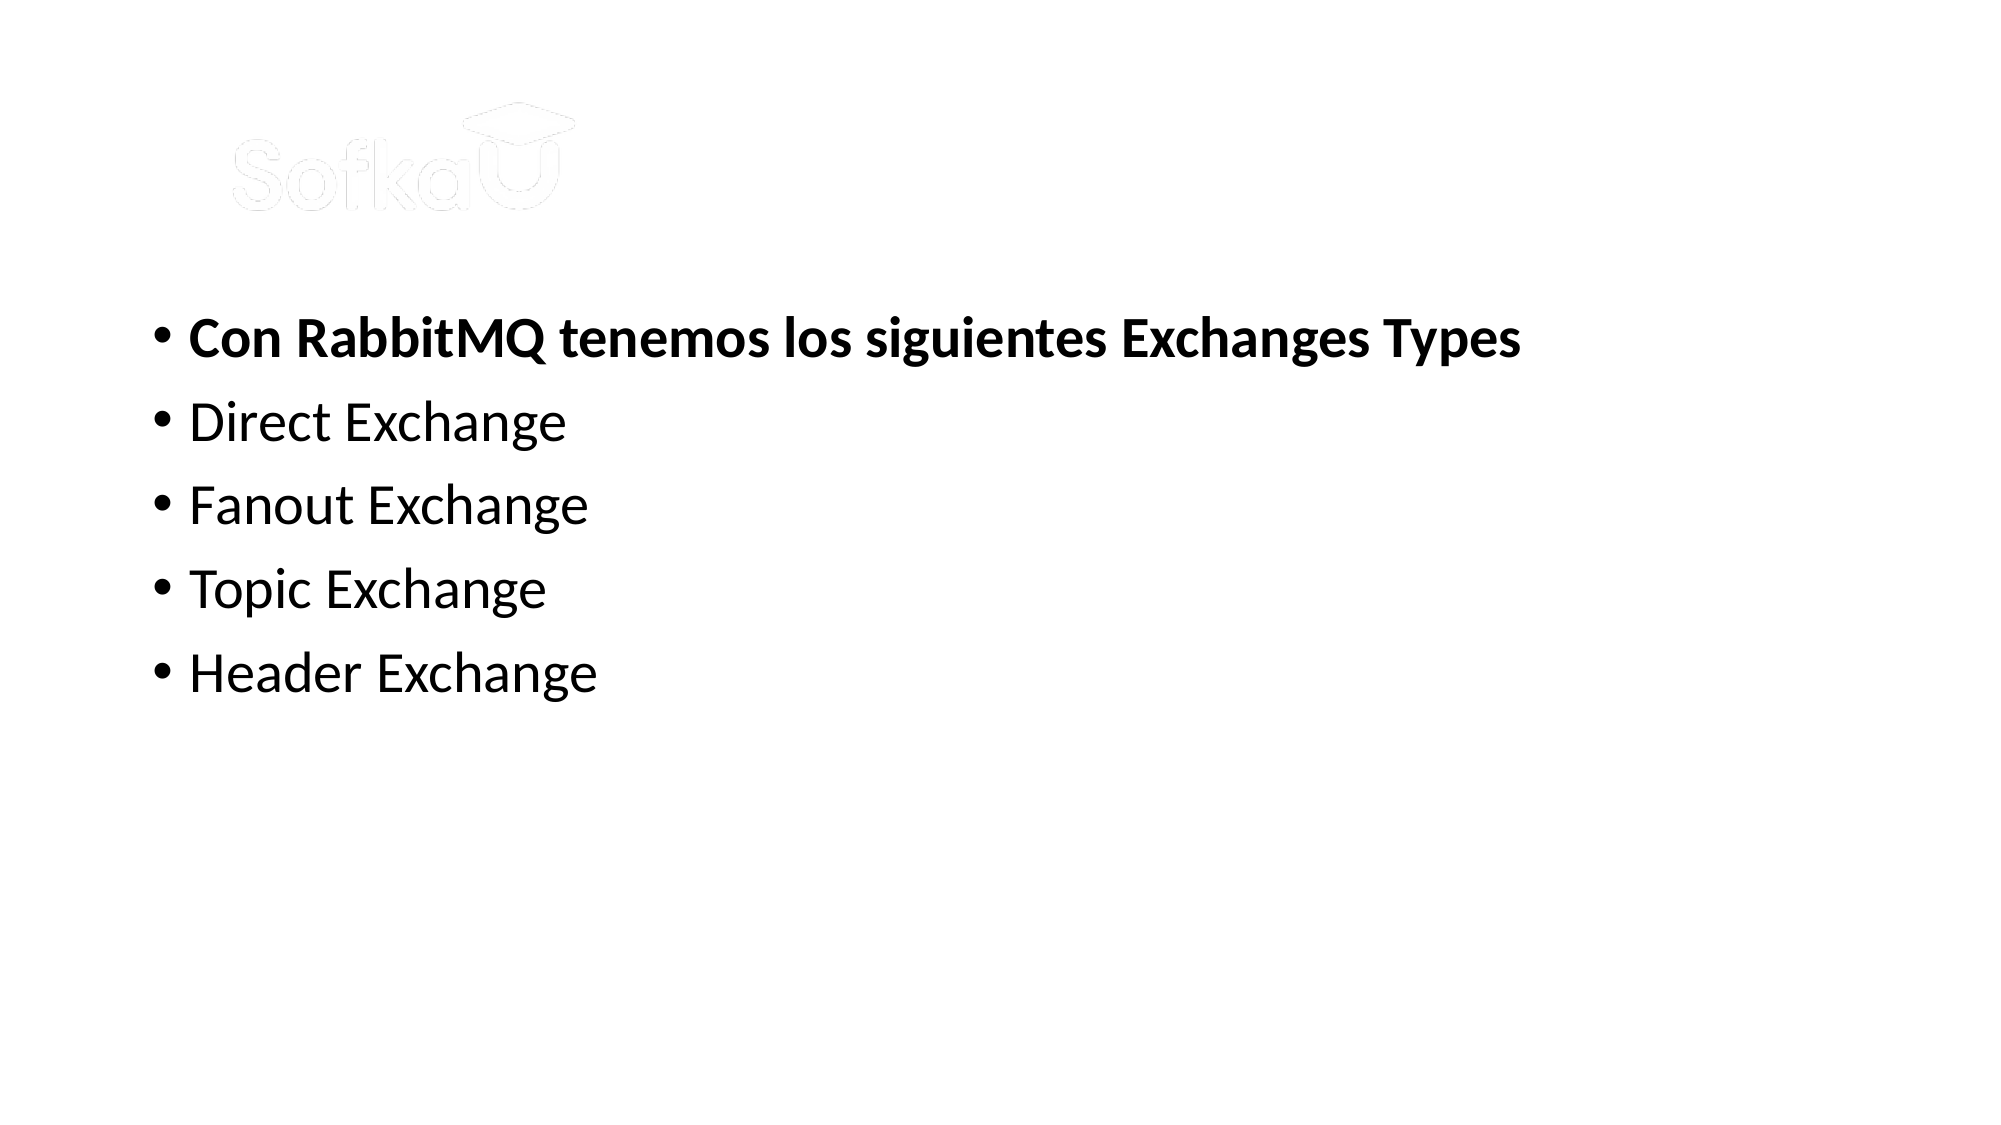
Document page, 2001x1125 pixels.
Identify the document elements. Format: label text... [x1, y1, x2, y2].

list Con RabbitMQ tenemos los siguientes Exchanges Types Direct Exchange Fanout Exchange Topic Exchange Header Exchange [137, 299, 1863, 1014]
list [137, 100, 700, 214]
